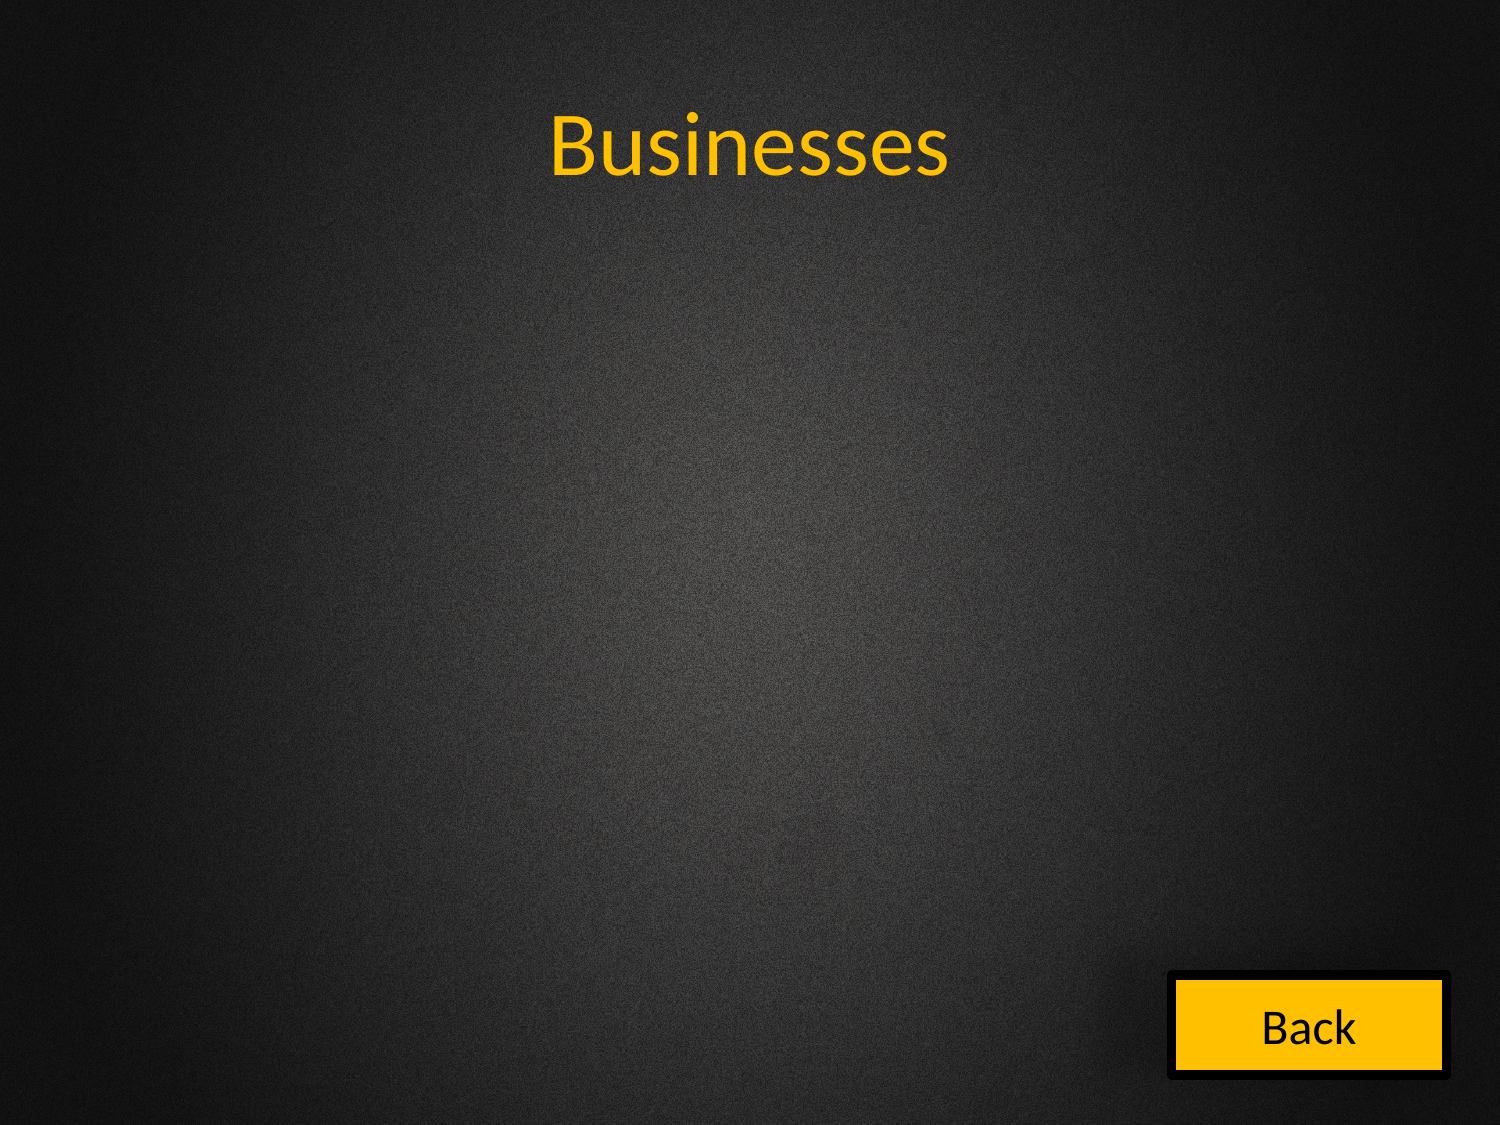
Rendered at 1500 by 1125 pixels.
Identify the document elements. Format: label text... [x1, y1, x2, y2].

picture [0, 0, 1500, 1125]
text_box Back [1169, 973, 1449, 1077]
title Businesses [75, 45, 1425, 233]
